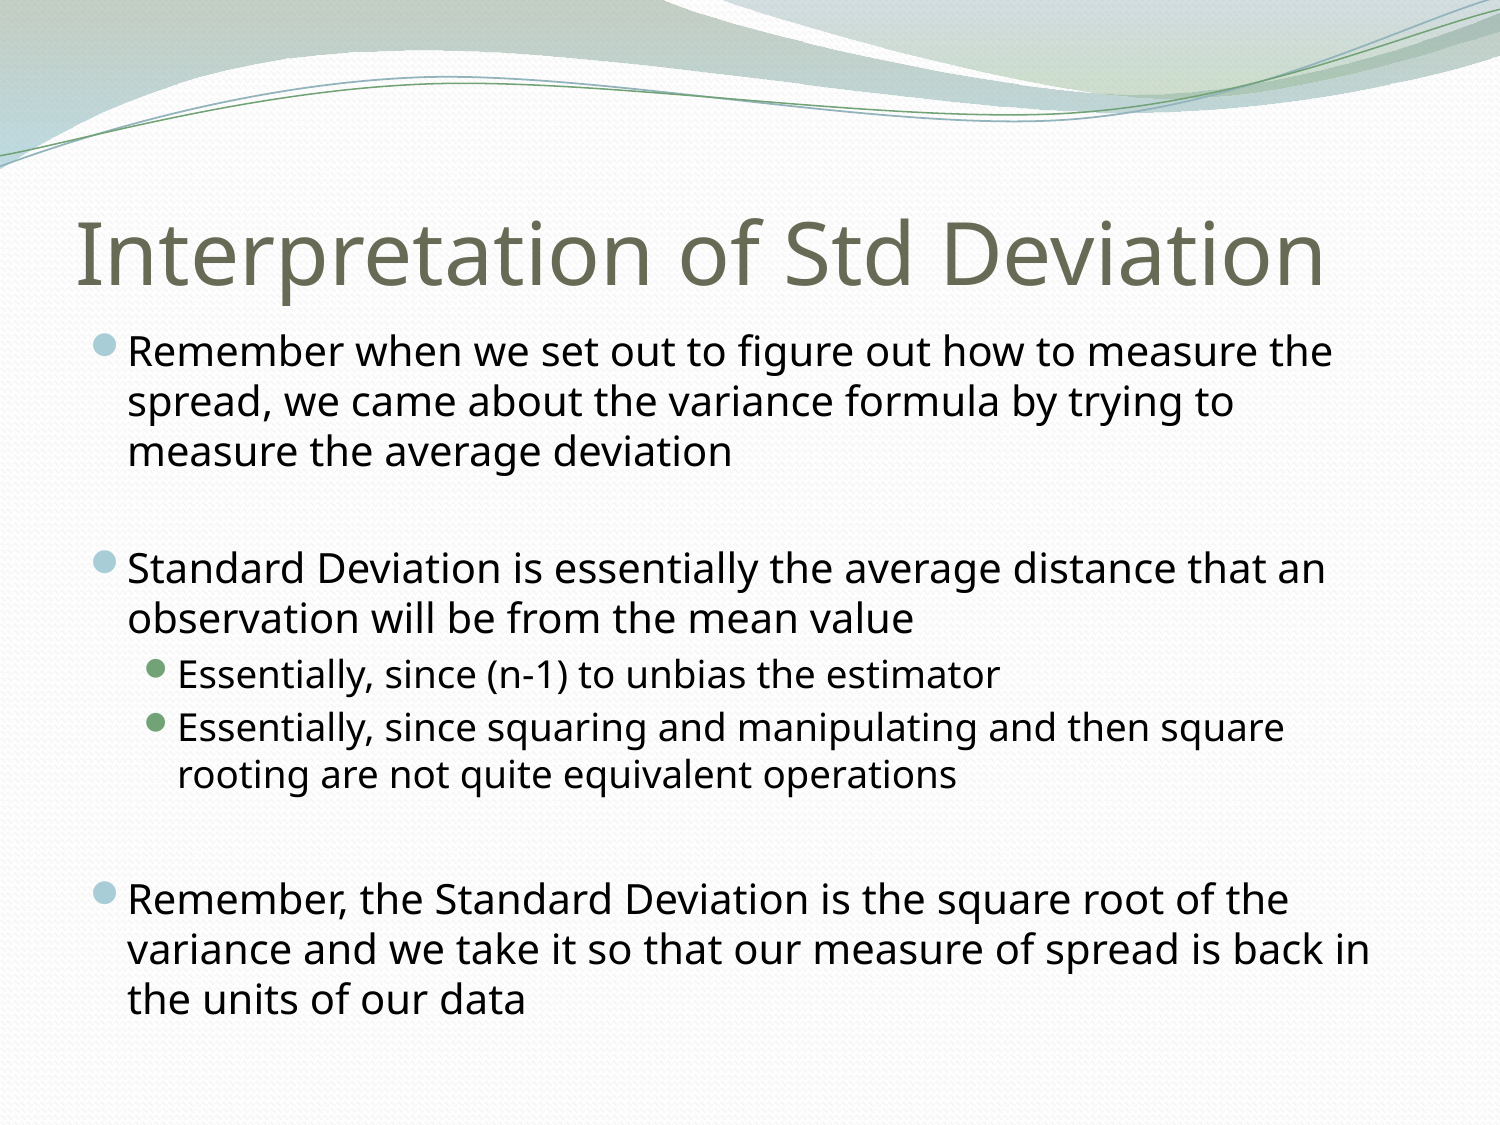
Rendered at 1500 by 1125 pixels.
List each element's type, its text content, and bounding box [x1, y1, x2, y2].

list Remember when we set out to figure out how to measure the spread, we came about the variance formula by trying to measure the average deviation Standard Deviation is essentially the average distance that an observation will be from the mean value Essentially, since (n-1) to unbias the estimator Essentially, since squaring and manipulating and then square rooting are not quite equivalent operations Remember, the Standard Deviation is the square root of the variance and we take it so that our measure of spread is back in the units of our data [75, 317, 1425, 1038]
title Interpretation of Std Deviation [75, 115, 1425, 303]
